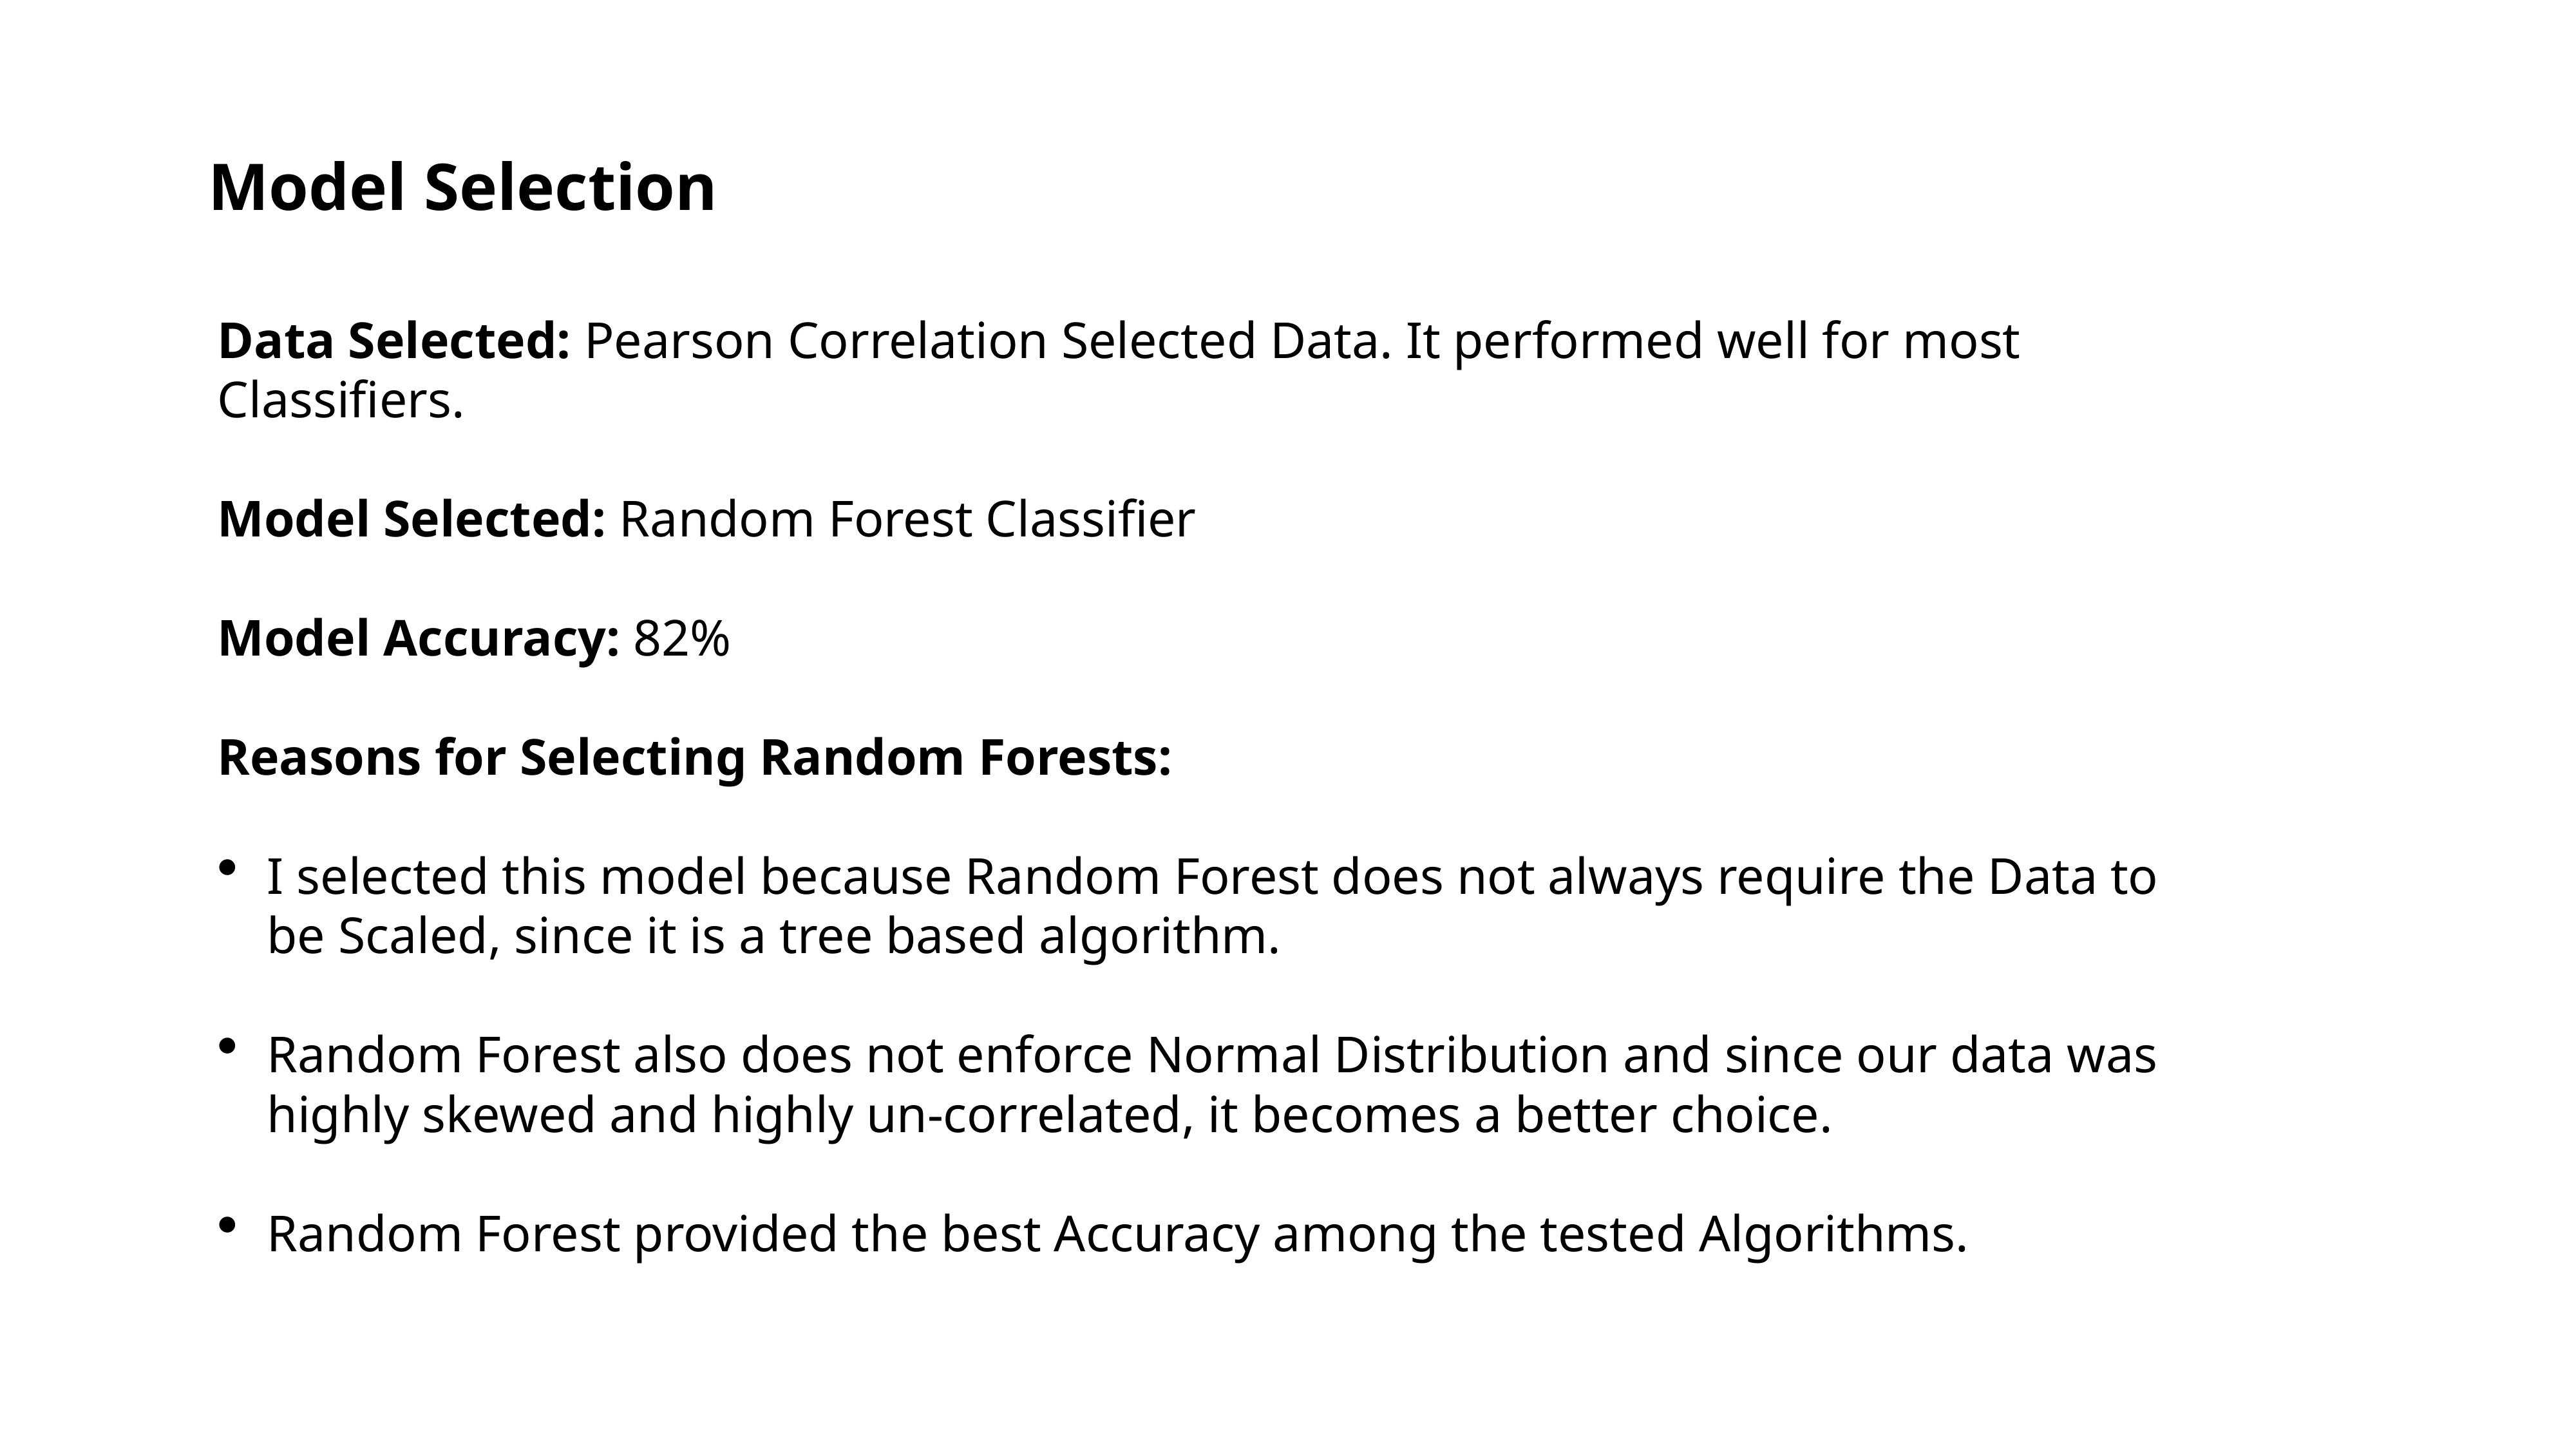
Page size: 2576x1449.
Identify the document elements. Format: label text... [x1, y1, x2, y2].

text_box Data Selected: Pearson Correlation Selected Data. It performed well for most Classifiers. Model Selected: Random Forest Classifier Model Accuracy: 82% Reasons for Selecting Random Forests: I selected this model because Random Forest does not always require the Data to be Scaled, since it is a tree based algorithm. Random Forest also does not enforce Normal Distribution and since our data was highly skewed and highly un-correlated, it becomes a better choice. Random Forest provided the best Accuracy among the tested Algorithms. [212, 303, 2211, 1267]
text_box Model Selection [202, 149, 724, 230]
